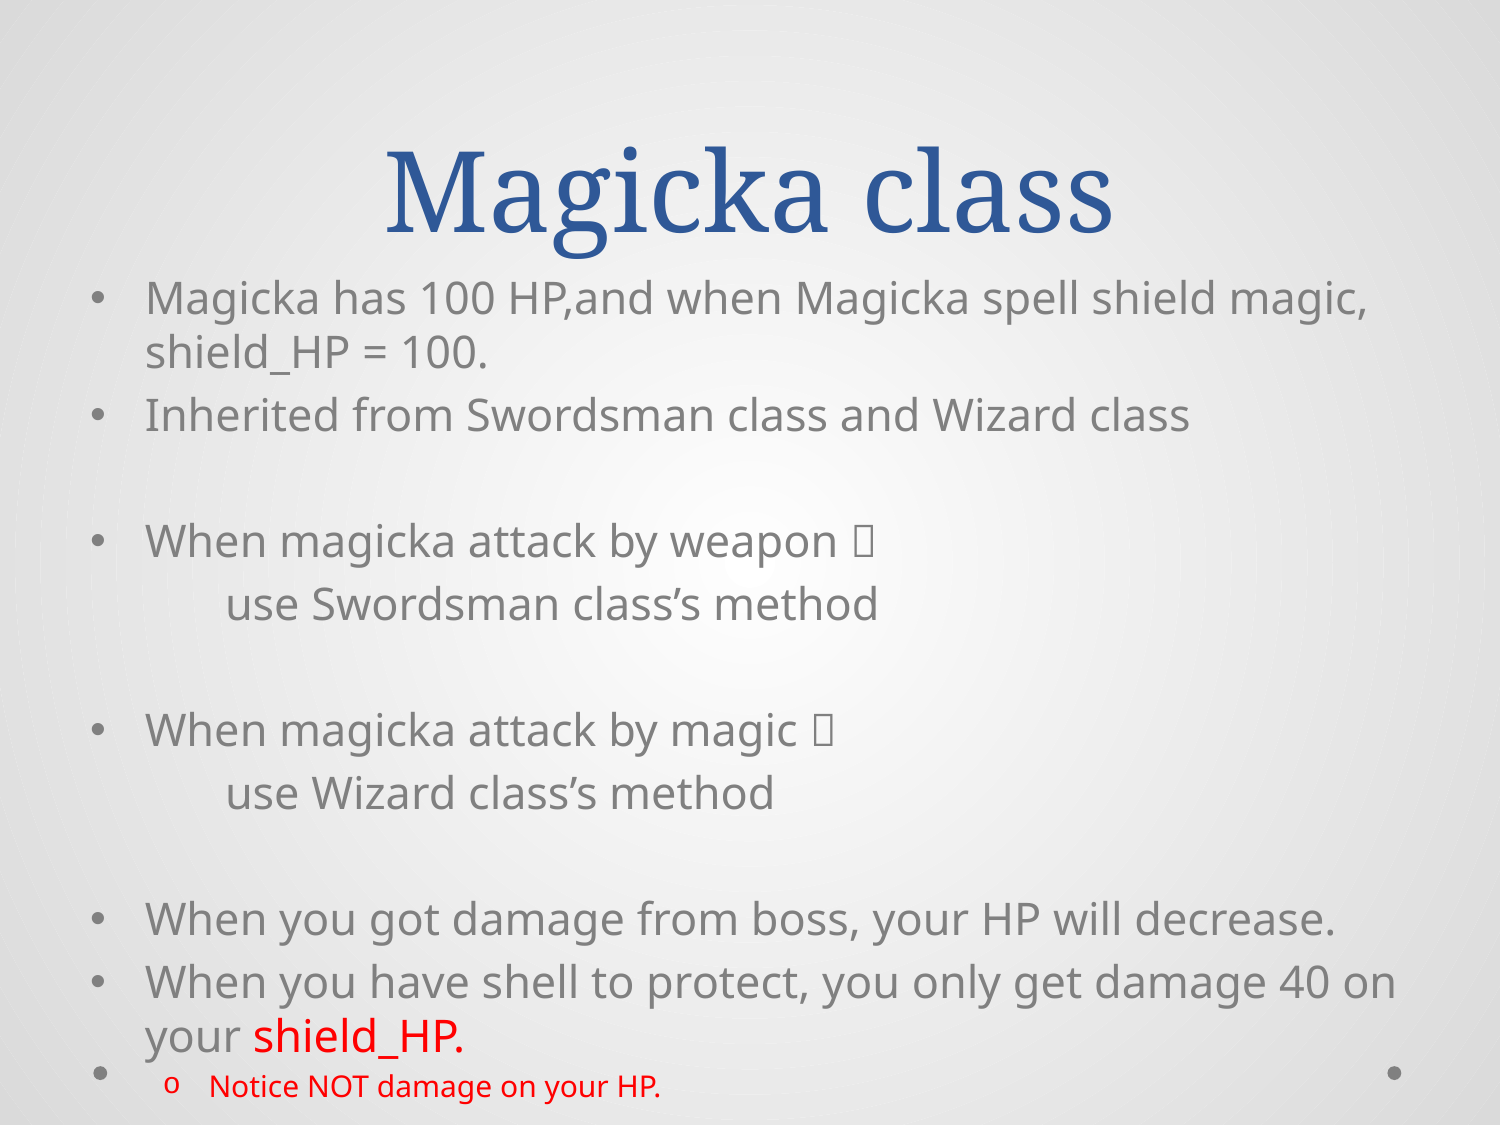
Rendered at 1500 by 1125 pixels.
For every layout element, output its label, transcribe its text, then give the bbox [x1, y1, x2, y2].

list Magicka has 100 HP,and when Magicka spell shield magic, shield_HP = 100. Inherited from Swordsman class and Wizard class When magicka attack by weapon  use Swordsman class’s method When magicka attack by magic  use Wizard class’s method When you got damage from boss, your HP will decrease. When you have shell to protect, you only get damage 40 on your shield_HP. Notice NOT damage on your HP. [75, 262, 1425, 1118]
title Magicka class [75, 0, 1425, 262]
